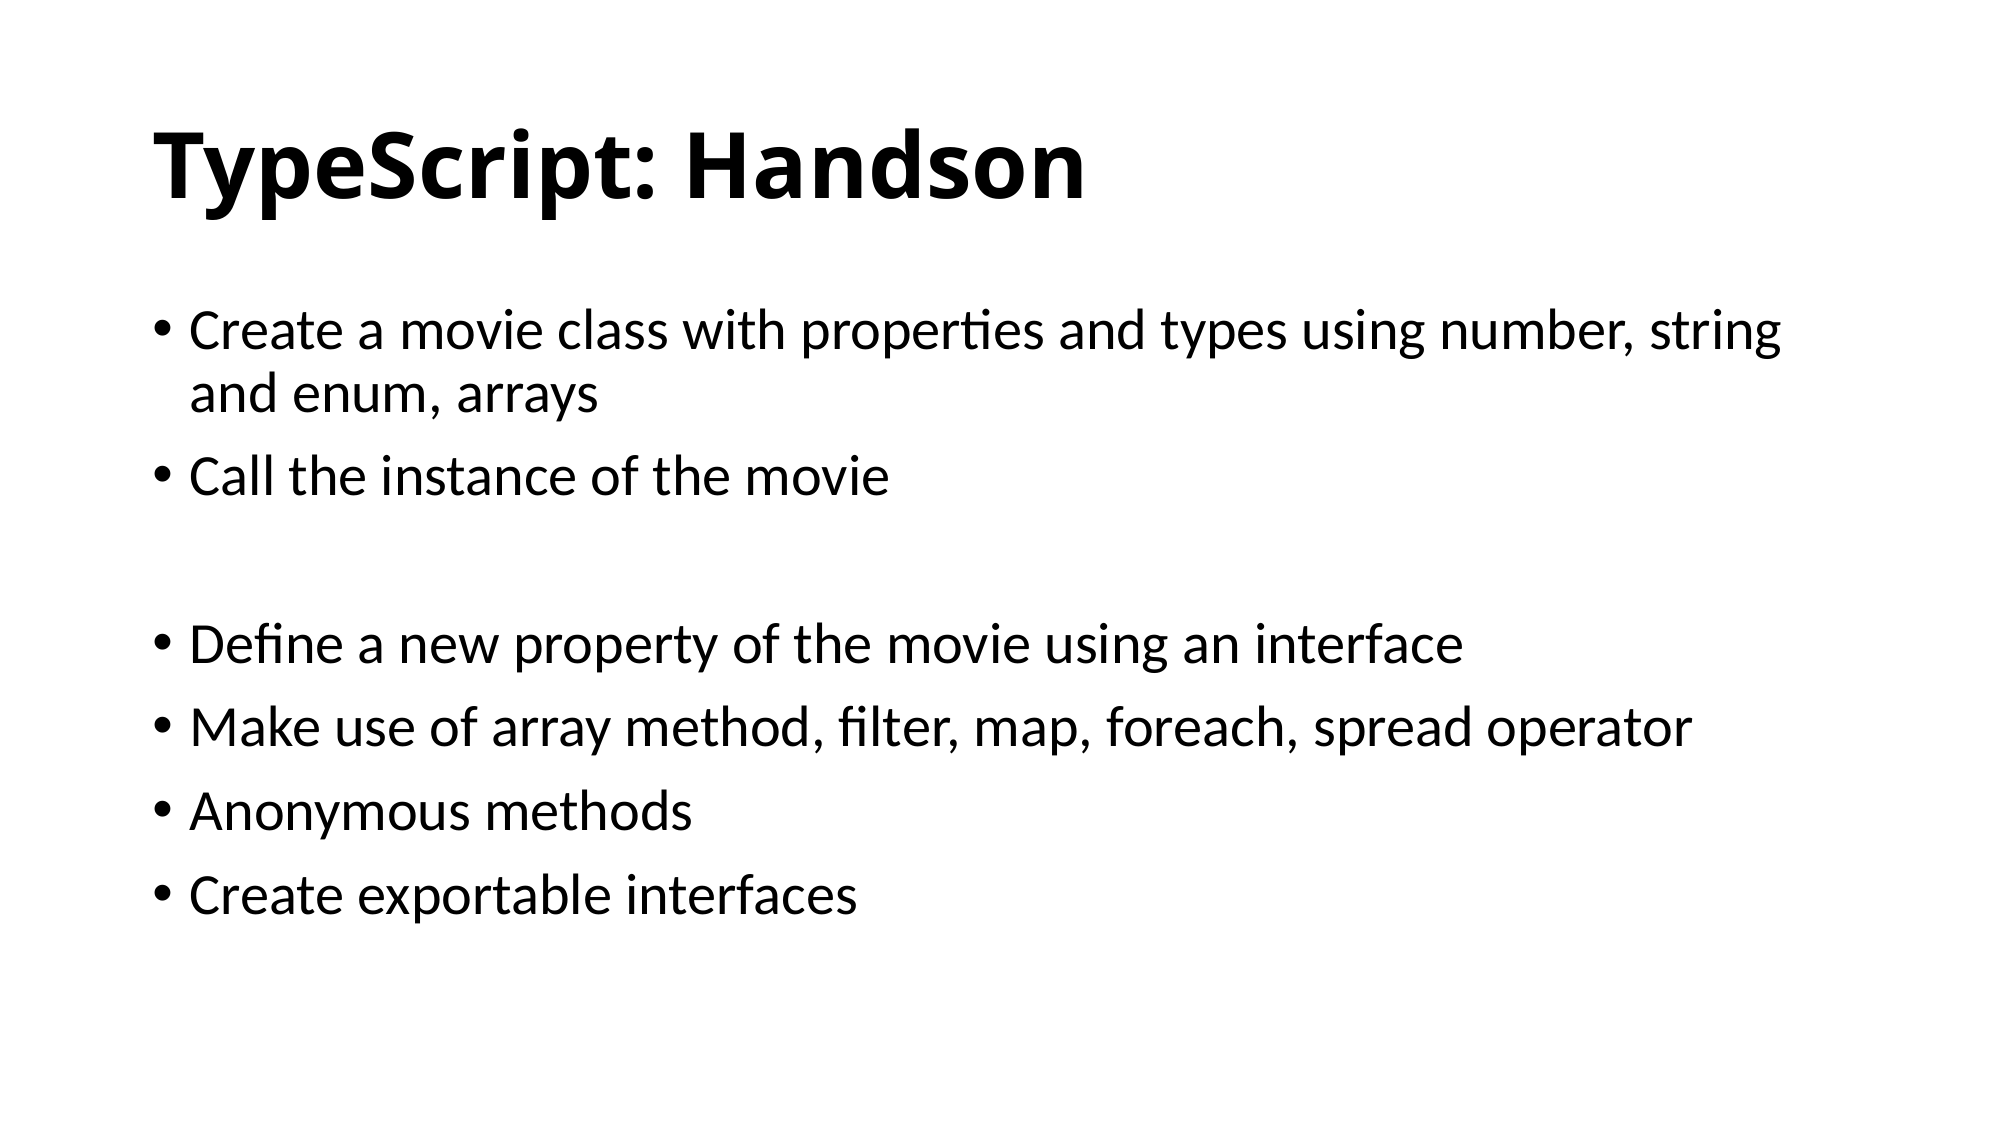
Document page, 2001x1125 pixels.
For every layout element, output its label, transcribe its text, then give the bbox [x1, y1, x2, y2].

list Create a movie class with properties and types using number, string and enum, arrays Call the instance of the movie Define a new property of the movie using an interface Make use of array method, filter, map, foreach, spread operator Anonymous methods Create exportable interfaces [137, 291, 1863, 1006]
title TypeScript: Handson [137, 59, 1863, 278]
